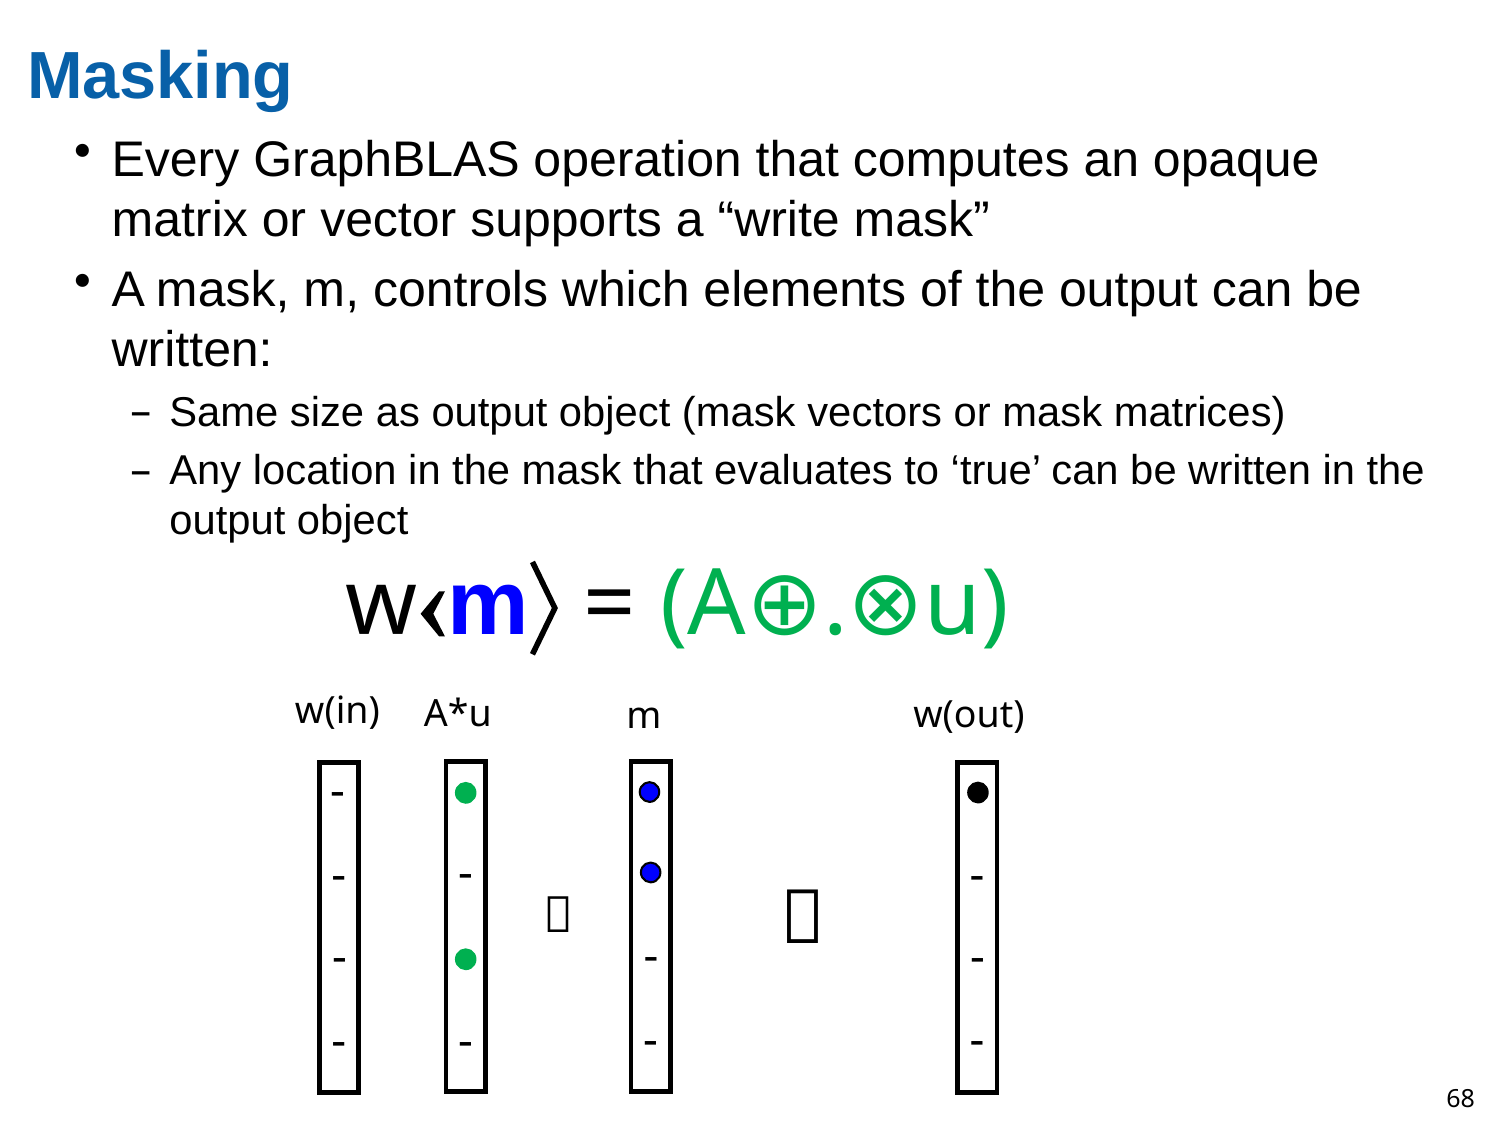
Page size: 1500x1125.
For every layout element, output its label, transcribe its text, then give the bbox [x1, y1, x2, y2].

slide_number 68 [1431, 1074, 1500, 1125]
text_box w(out) [898, 682, 1040, 743]
text_box A*u [409, 681, 507, 742]
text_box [957, 762, 998, 1093]
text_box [319, 759, 359, 1093]
text_box  [529, 875, 603, 950]
text_box  [766, 861, 862, 967]
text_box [630, 761, 671, 1092]
text_box m [611, 683, 677, 744]
title Masking [27, 31, 1379, 178]
list Every GraphBLAS operation that computes an opaque matrix or vector supports a “write mask” A mask, m, controls which elements of the output can be written: Same size as output object (mask vectors or mask matrices) Any location in the mask that evaluates to ‘true’ can be written in the output object [74, 125, 1427, 611]
text_box w(in) [280, 678, 395, 739]
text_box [445, 761, 486, 1092]
text_box wm = (A⊕.⊗u) [345, 542, 1010, 653]
